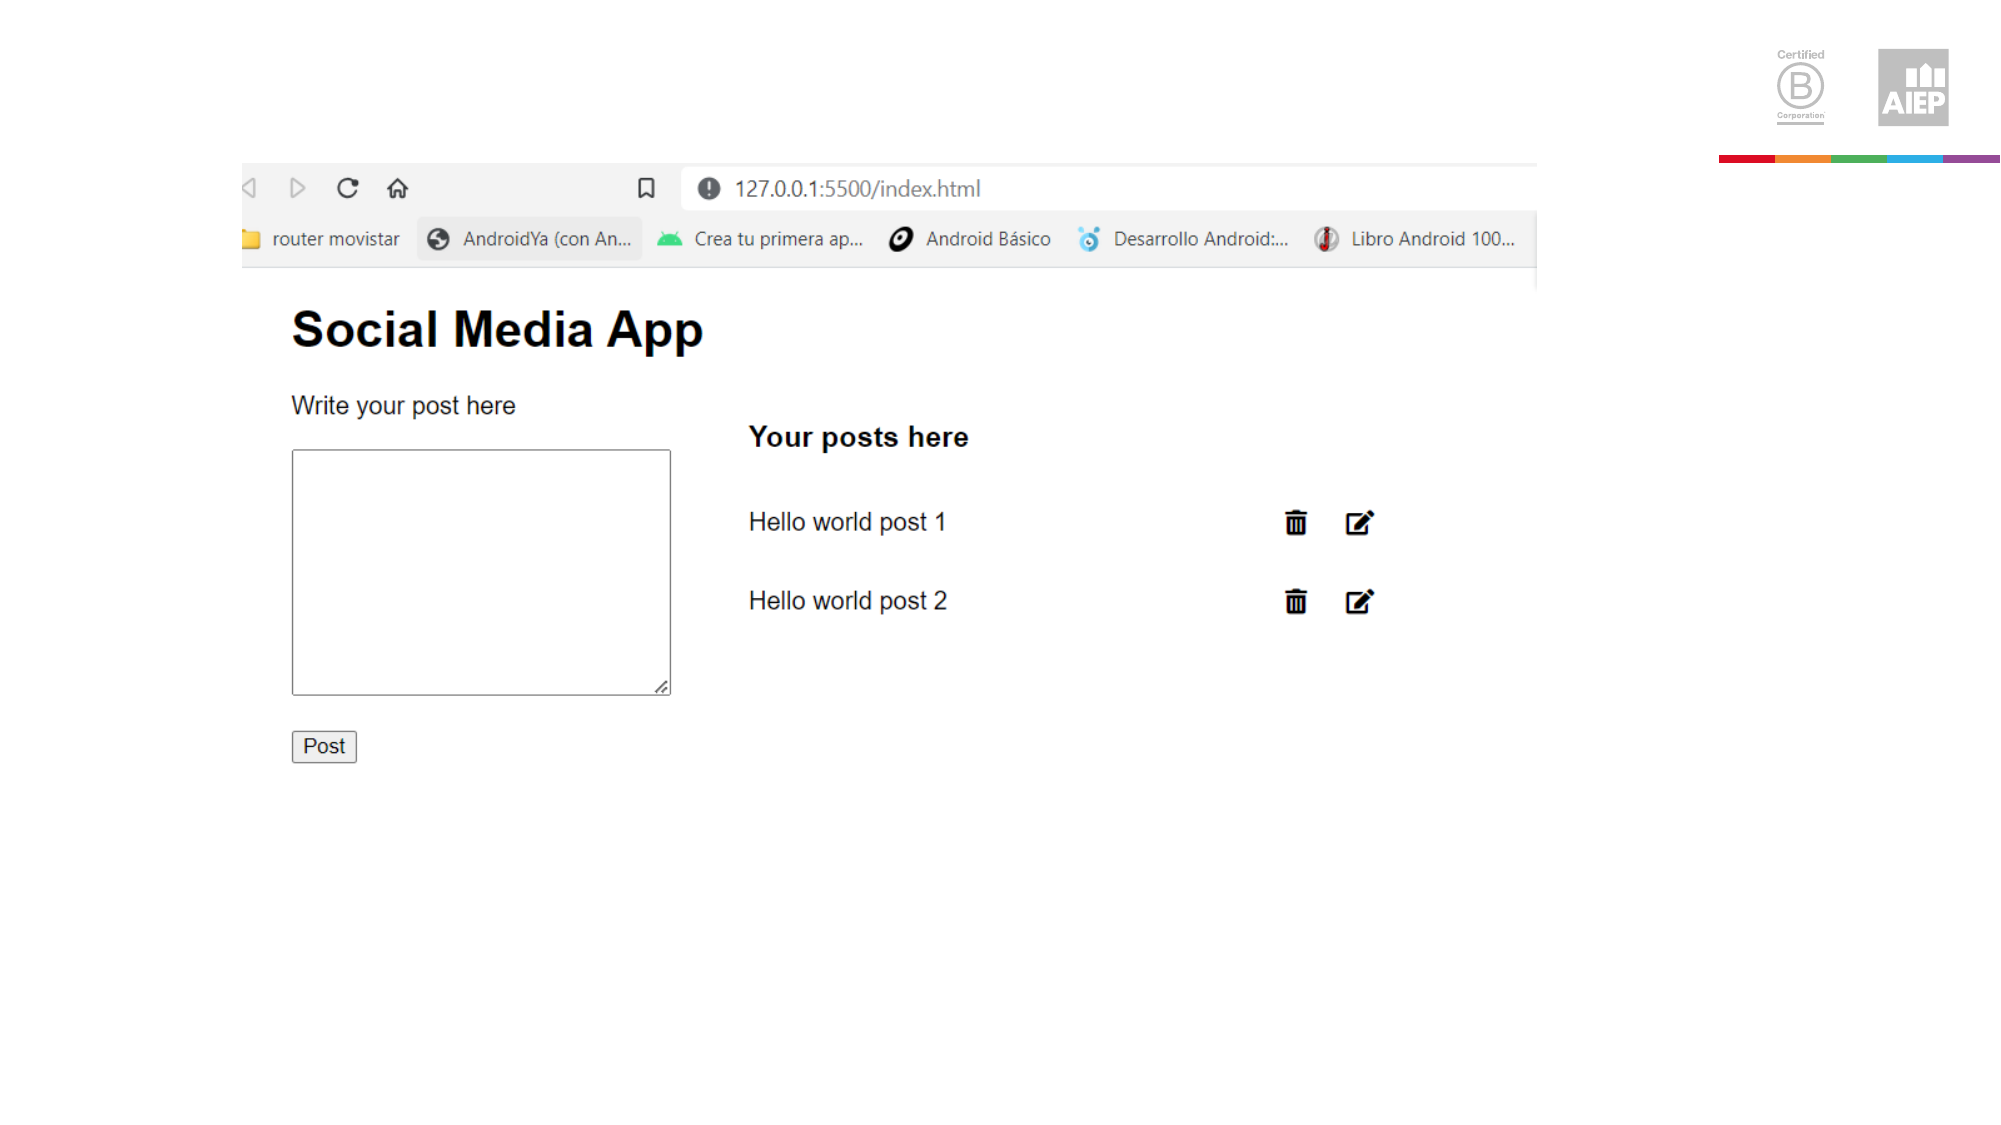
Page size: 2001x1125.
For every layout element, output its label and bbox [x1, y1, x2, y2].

picture [242, 163, 1537, 901]
